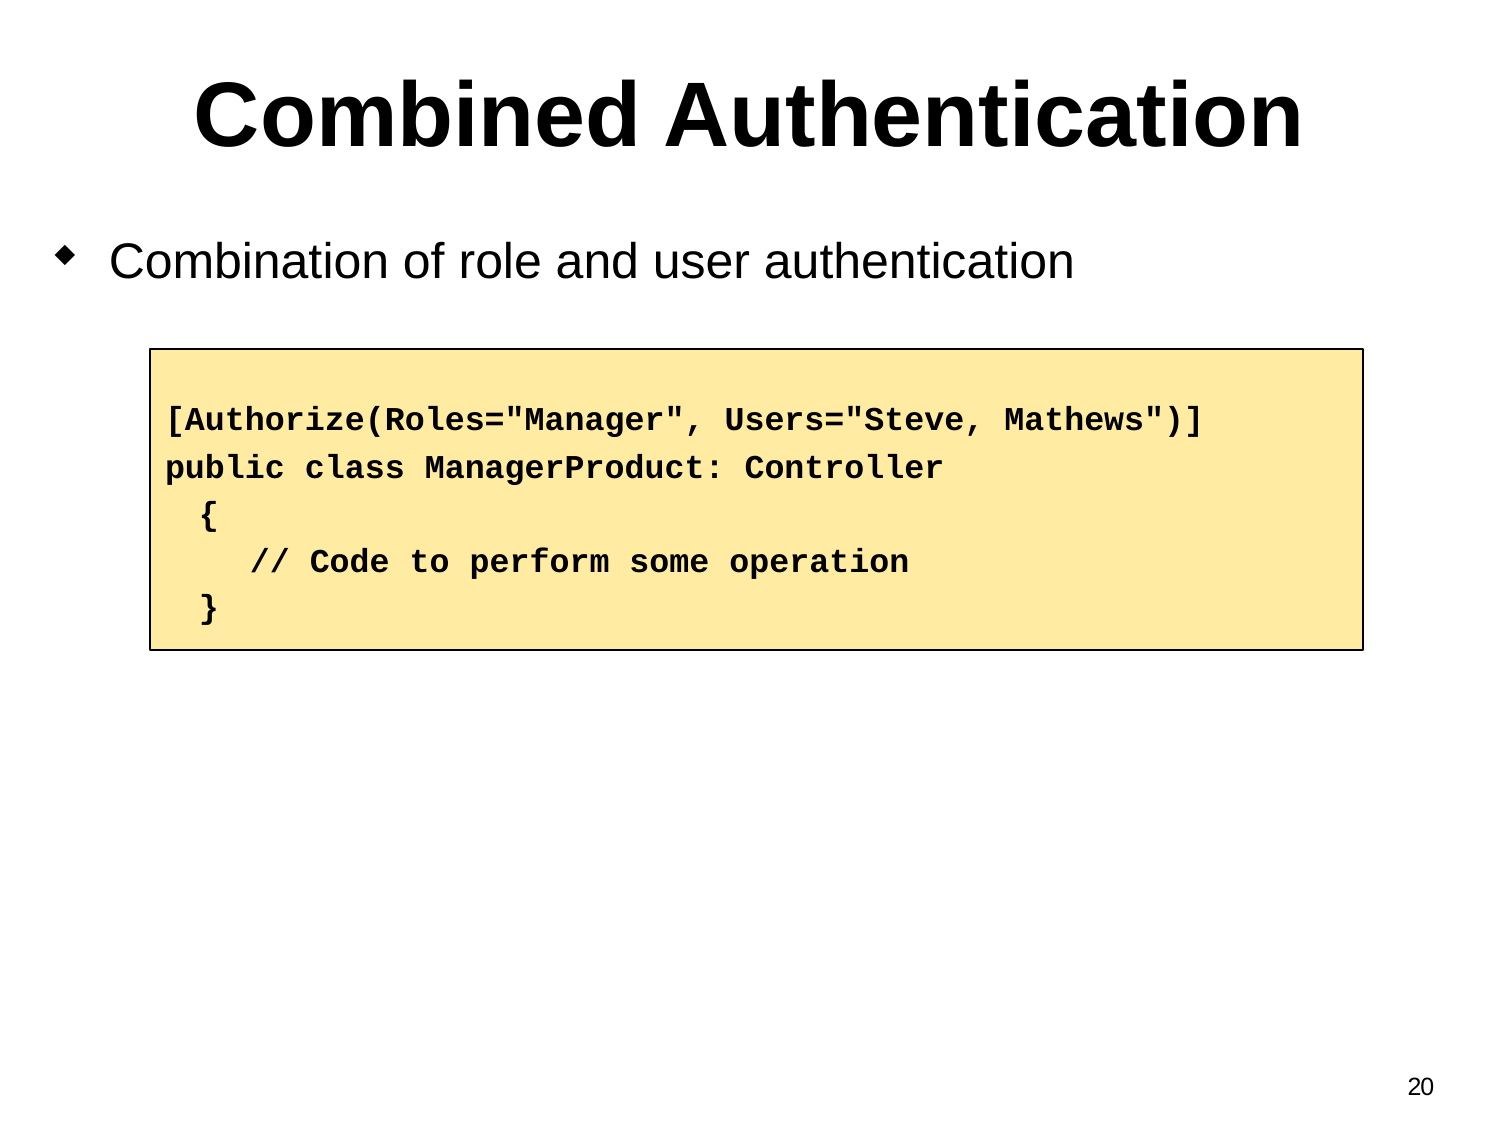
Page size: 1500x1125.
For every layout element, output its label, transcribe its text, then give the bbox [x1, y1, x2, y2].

text_box [Authorize(Roles="Manager", Users="Steve, Mathews")] public class ManagerProduct: Controller { // Code to perform some operation } [150, 349, 1363, 651]
slide_number 20 [1403, 1074, 1438, 1101]
text_box Combination of role and user authentication [50, 225, 1441, 289]
title Combined Authentication [12, 52, 1487, 243]
